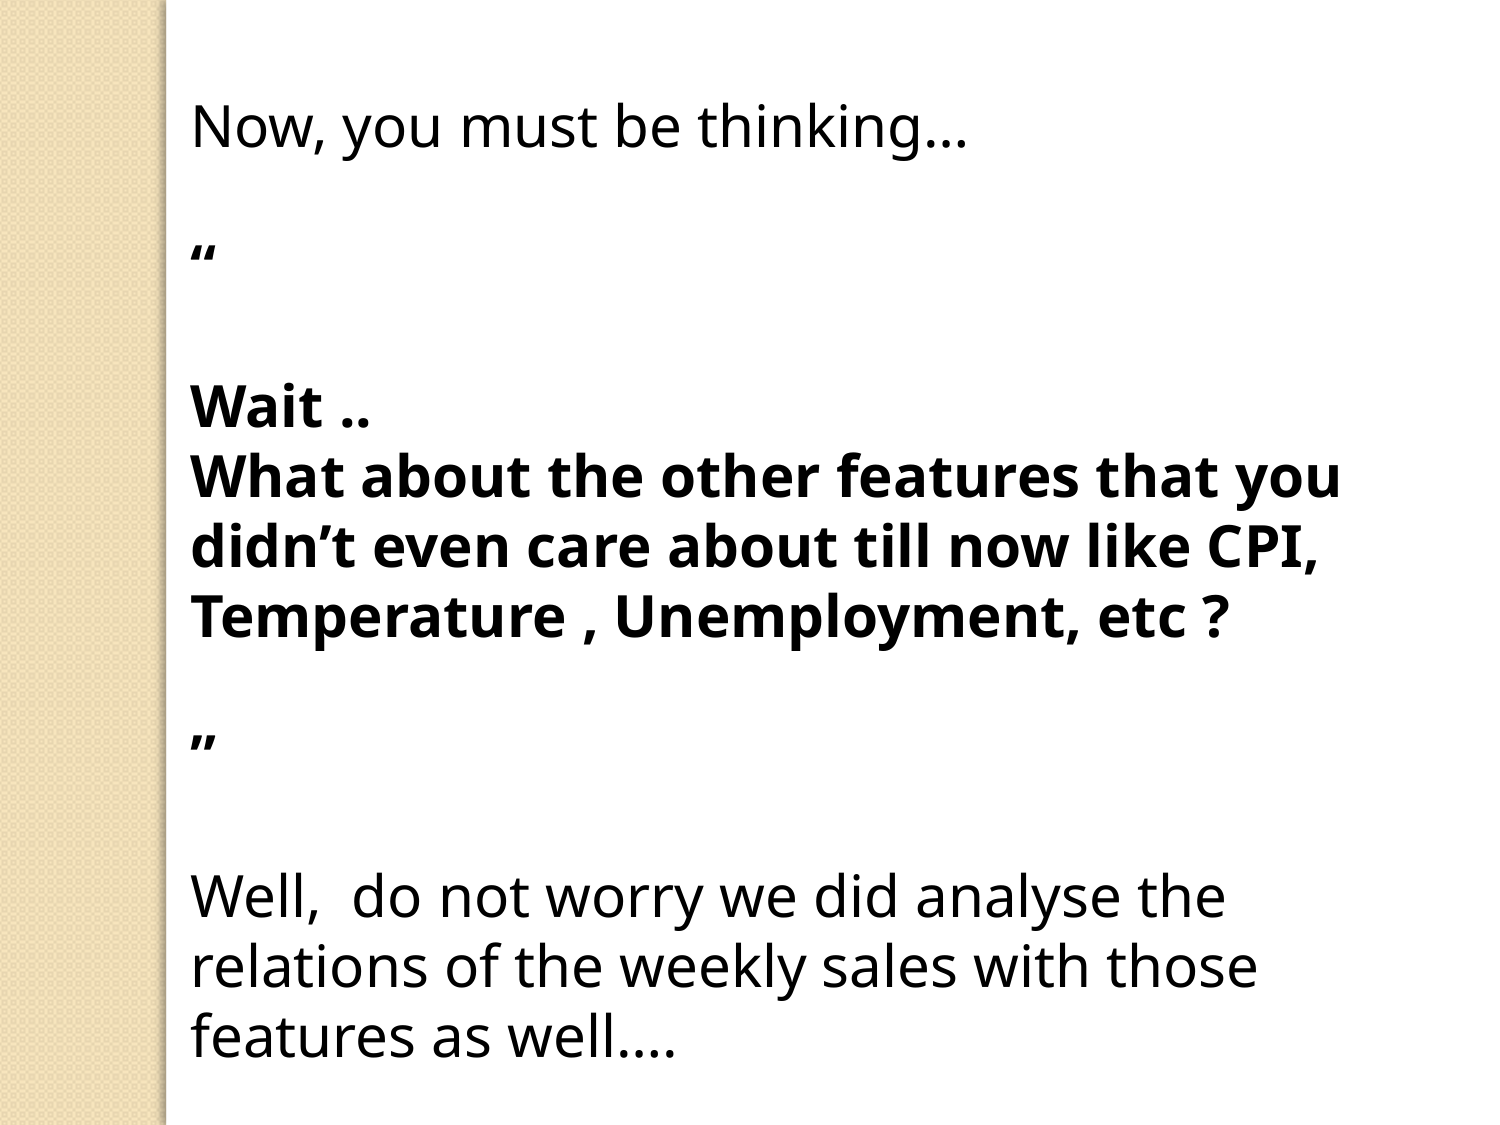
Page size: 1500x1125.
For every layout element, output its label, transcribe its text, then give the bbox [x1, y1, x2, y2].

text_box Now, you must be thinking… “ Wait .. What about the other features that you didn’t even care about till now like CPI, Temperature , Unemployment, etc ? ” Well, do not worry we did analyse the relations of the weekly sales with those features as well…. [175, 81, 1407, 1122]
